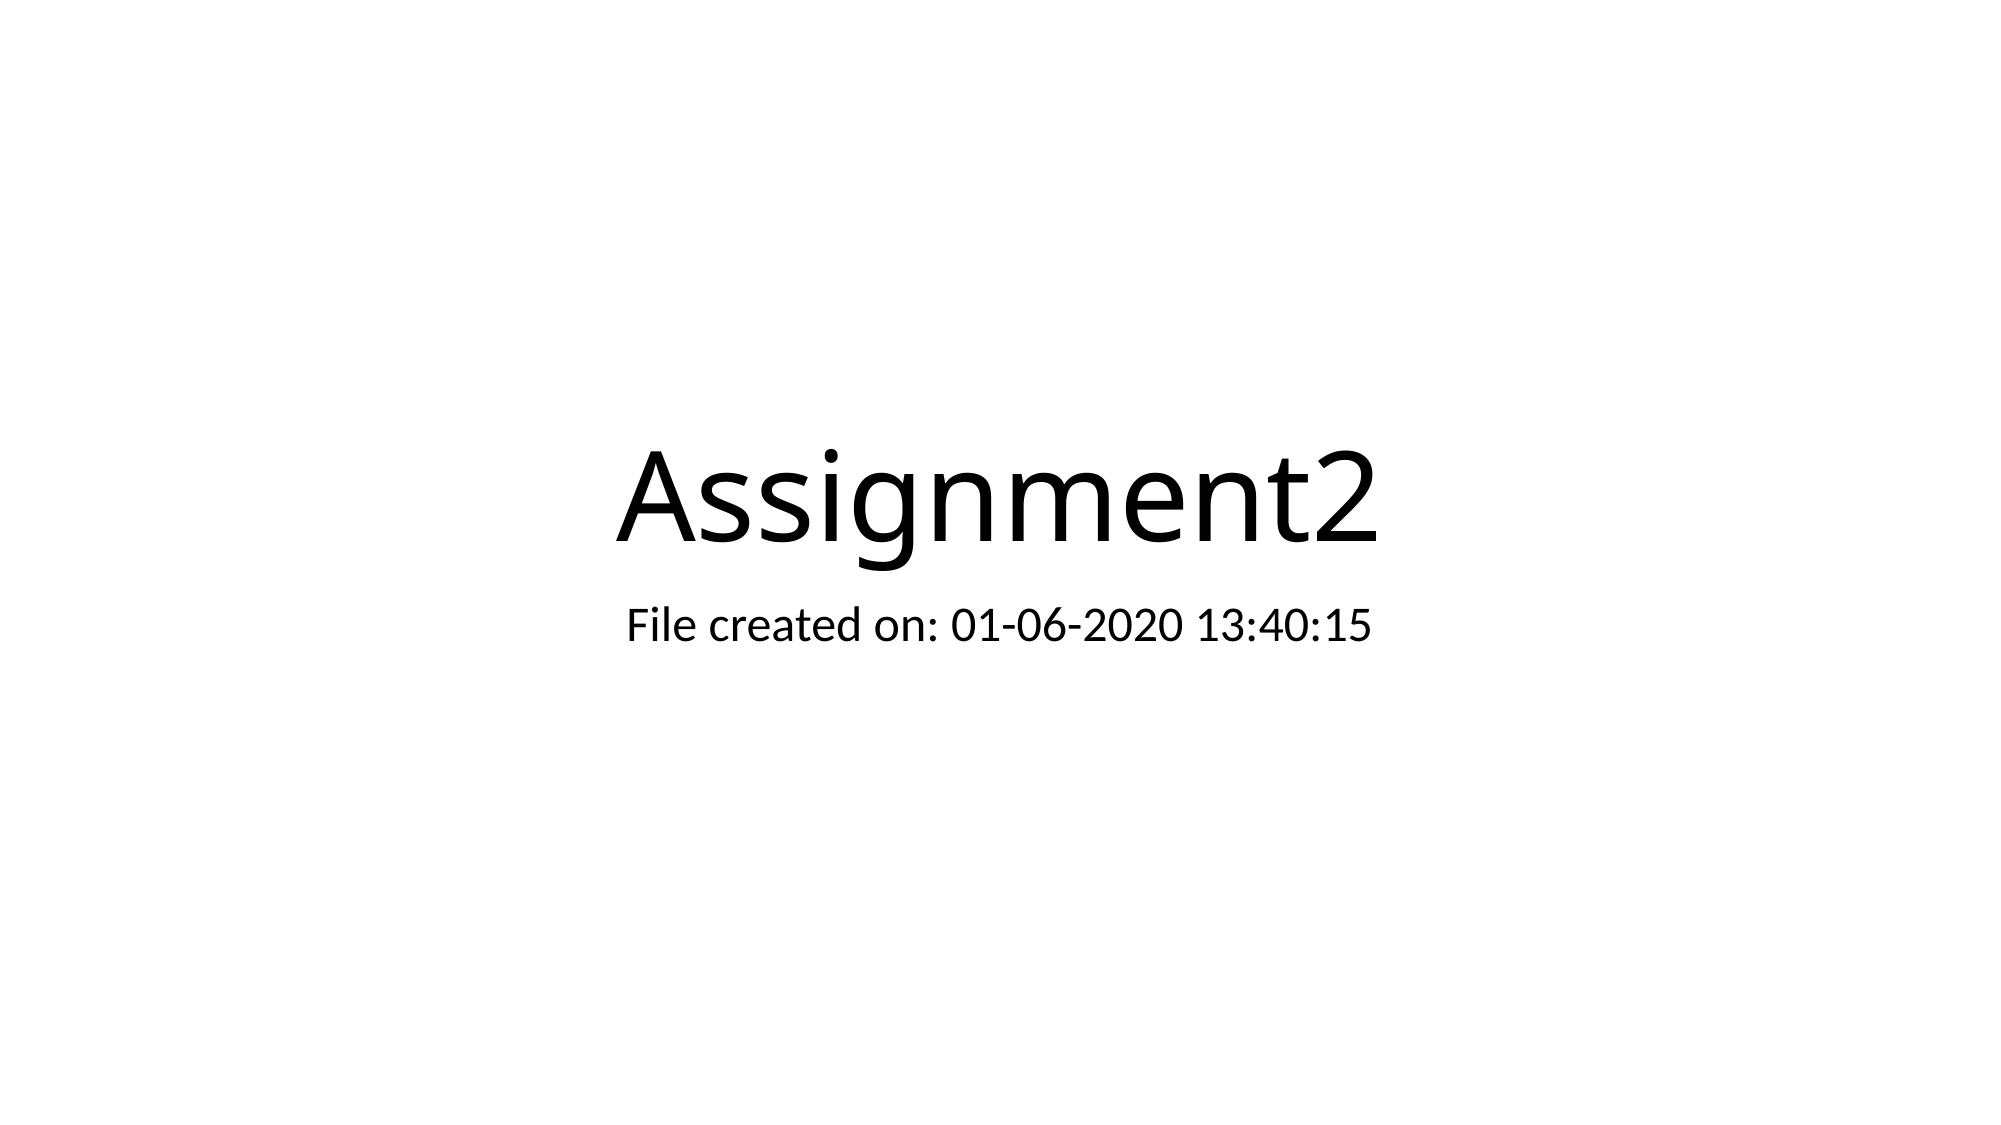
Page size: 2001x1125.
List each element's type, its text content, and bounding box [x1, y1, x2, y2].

subtitle File created on: 01-06-2020 13:40:15 [249, 590, 1750, 863]
title Assignment2 [249, 184, 1750, 576]
